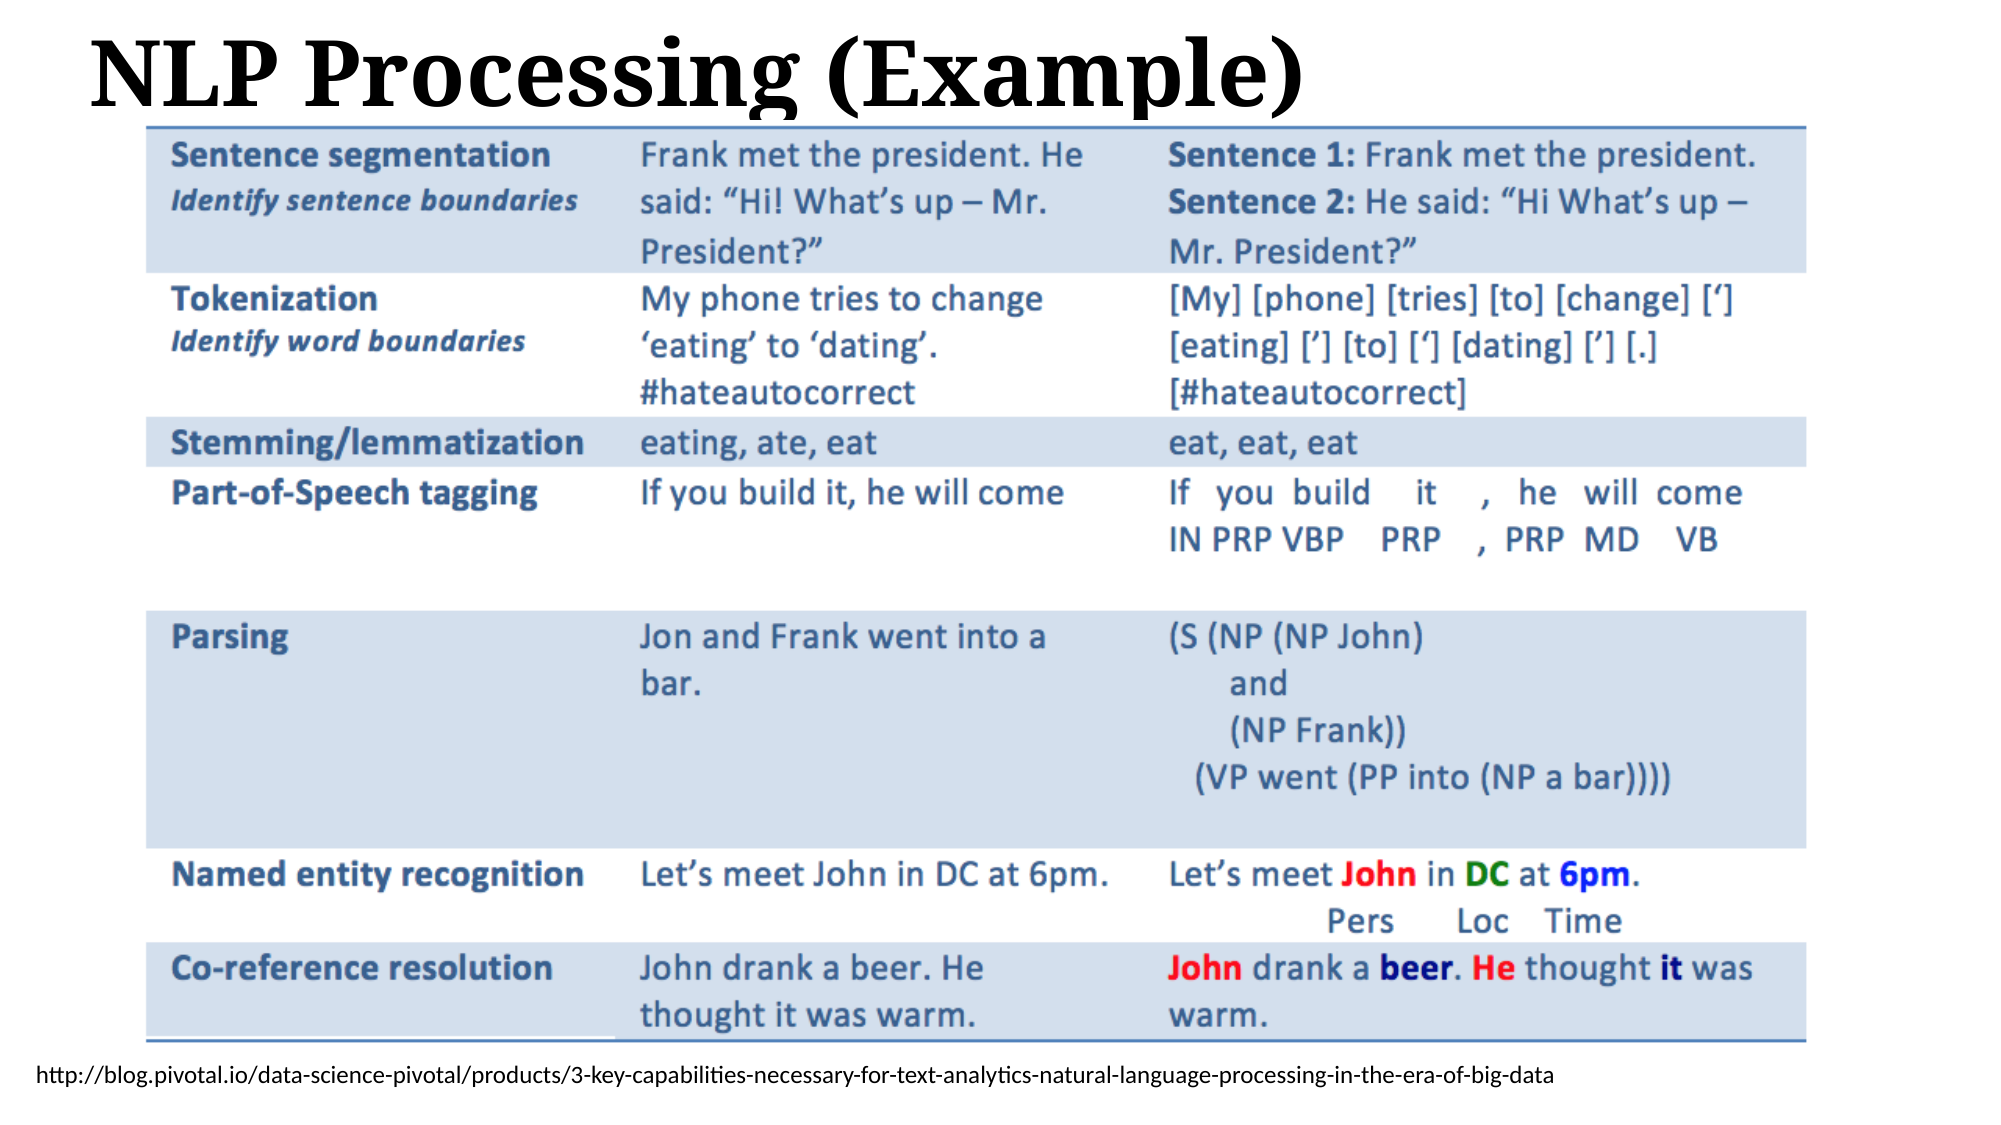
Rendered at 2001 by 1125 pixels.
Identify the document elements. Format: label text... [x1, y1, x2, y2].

text_box http://blog.pivotal.io/data-science-pivotal/products/3-key-capabilities-necessary-for-text-analytics-natural-language-processing-in-the-era-of-big-data [21, 1051, 2000, 1096]
title NLP Processing (Example) [74, 11, 1800, 142]
picture [137, 120, 1816, 1052]
